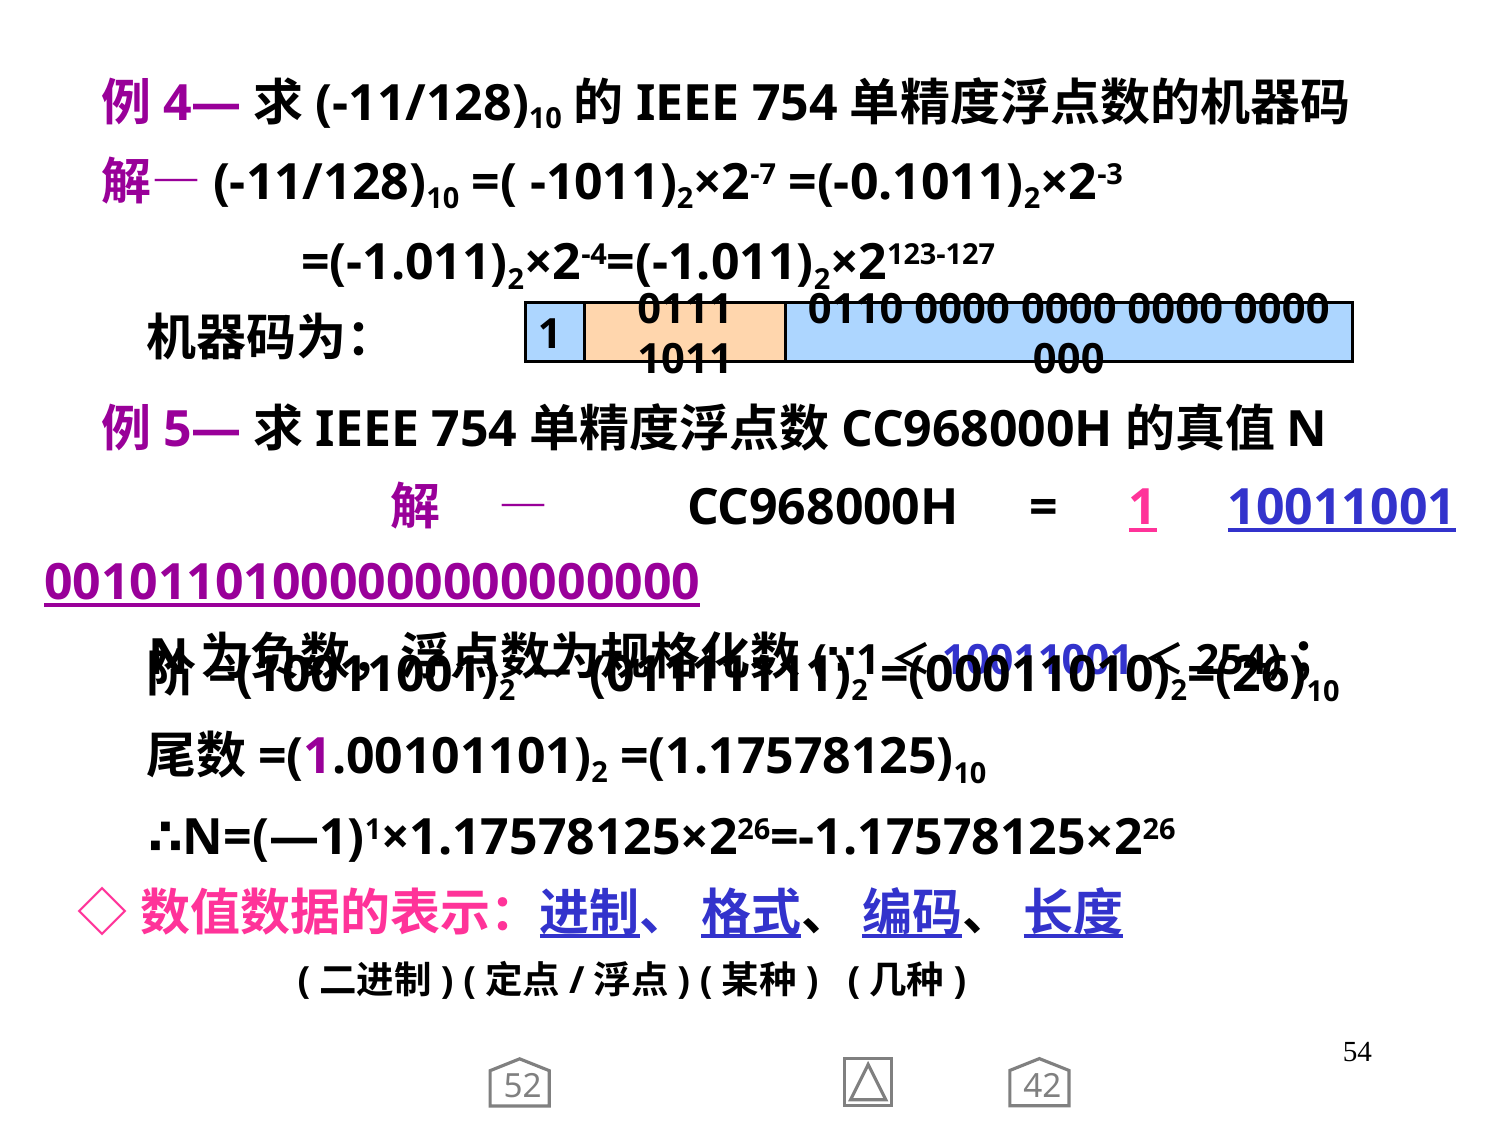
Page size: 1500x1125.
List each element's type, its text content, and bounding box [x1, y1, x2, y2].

text_box 解—(-11/128)10 =( -1011)2×2-7 =(-0.1011)2×2-3 =(-1.011)2×2-4=(-1.011)2×2123-127 [29, 125, 1471, 303]
text_box 例4—求(-11/128)10的IEEE 754单精度浮点数的机器码 [29, 46, 1471, 125]
text_box 例5—求IEEE 754单精度浮点数CC968000H的真值N [29, 373, 1471, 451]
slide_number 54 [1074, 1024, 1388, 1101]
text_box 解— CC968000H = 1 10011001 00101101000000000000000 N为负数，浮点数为规格化数(∵1＜10011001＜254)； [29, 451, 1471, 617]
text_box 阶=(10011001)2－(01111111)2 =(00011010)2=(26)10 尾数=(1.00101101)2 =(1.17578125)10 ∴N=(―1)1×1.17578125×226=-1.17578125×226 [29, 617, 1471, 857]
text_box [489, 1058, 550, 1107]
text_box ◇数值数据的表示：进制、 格式、 编码、 长度 (二进制) (定点/浮点) (某种) (几种) [29, 857, 1471, 1009]
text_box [1009, 1058, 1070, 1106]
text_box 机器码为： [29, 289, 526, 374]
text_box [525, 302, 1353, 362]
text_box [844, 1058, 892, 1106]
